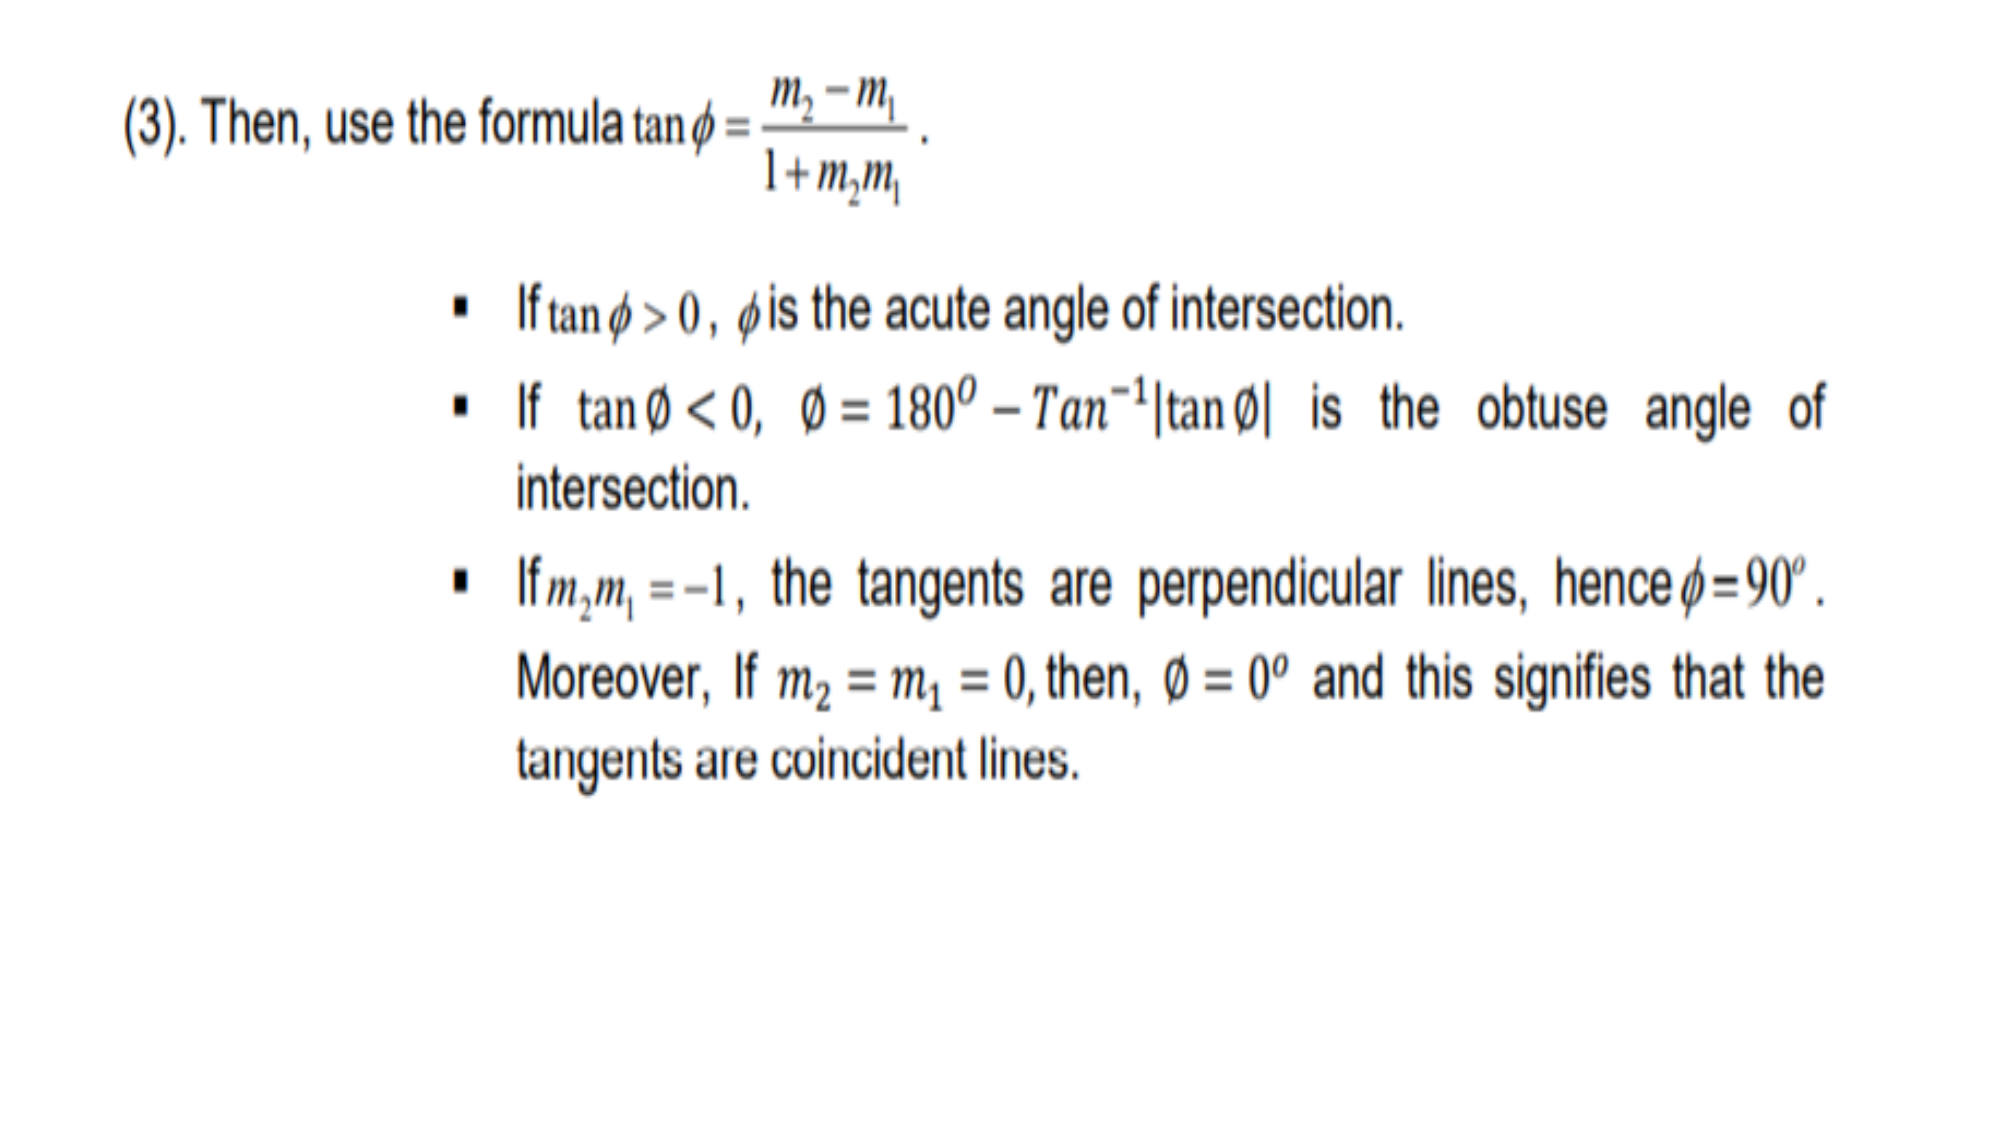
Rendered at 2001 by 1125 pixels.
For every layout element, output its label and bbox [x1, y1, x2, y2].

list [105, 59, 1863, 858]
